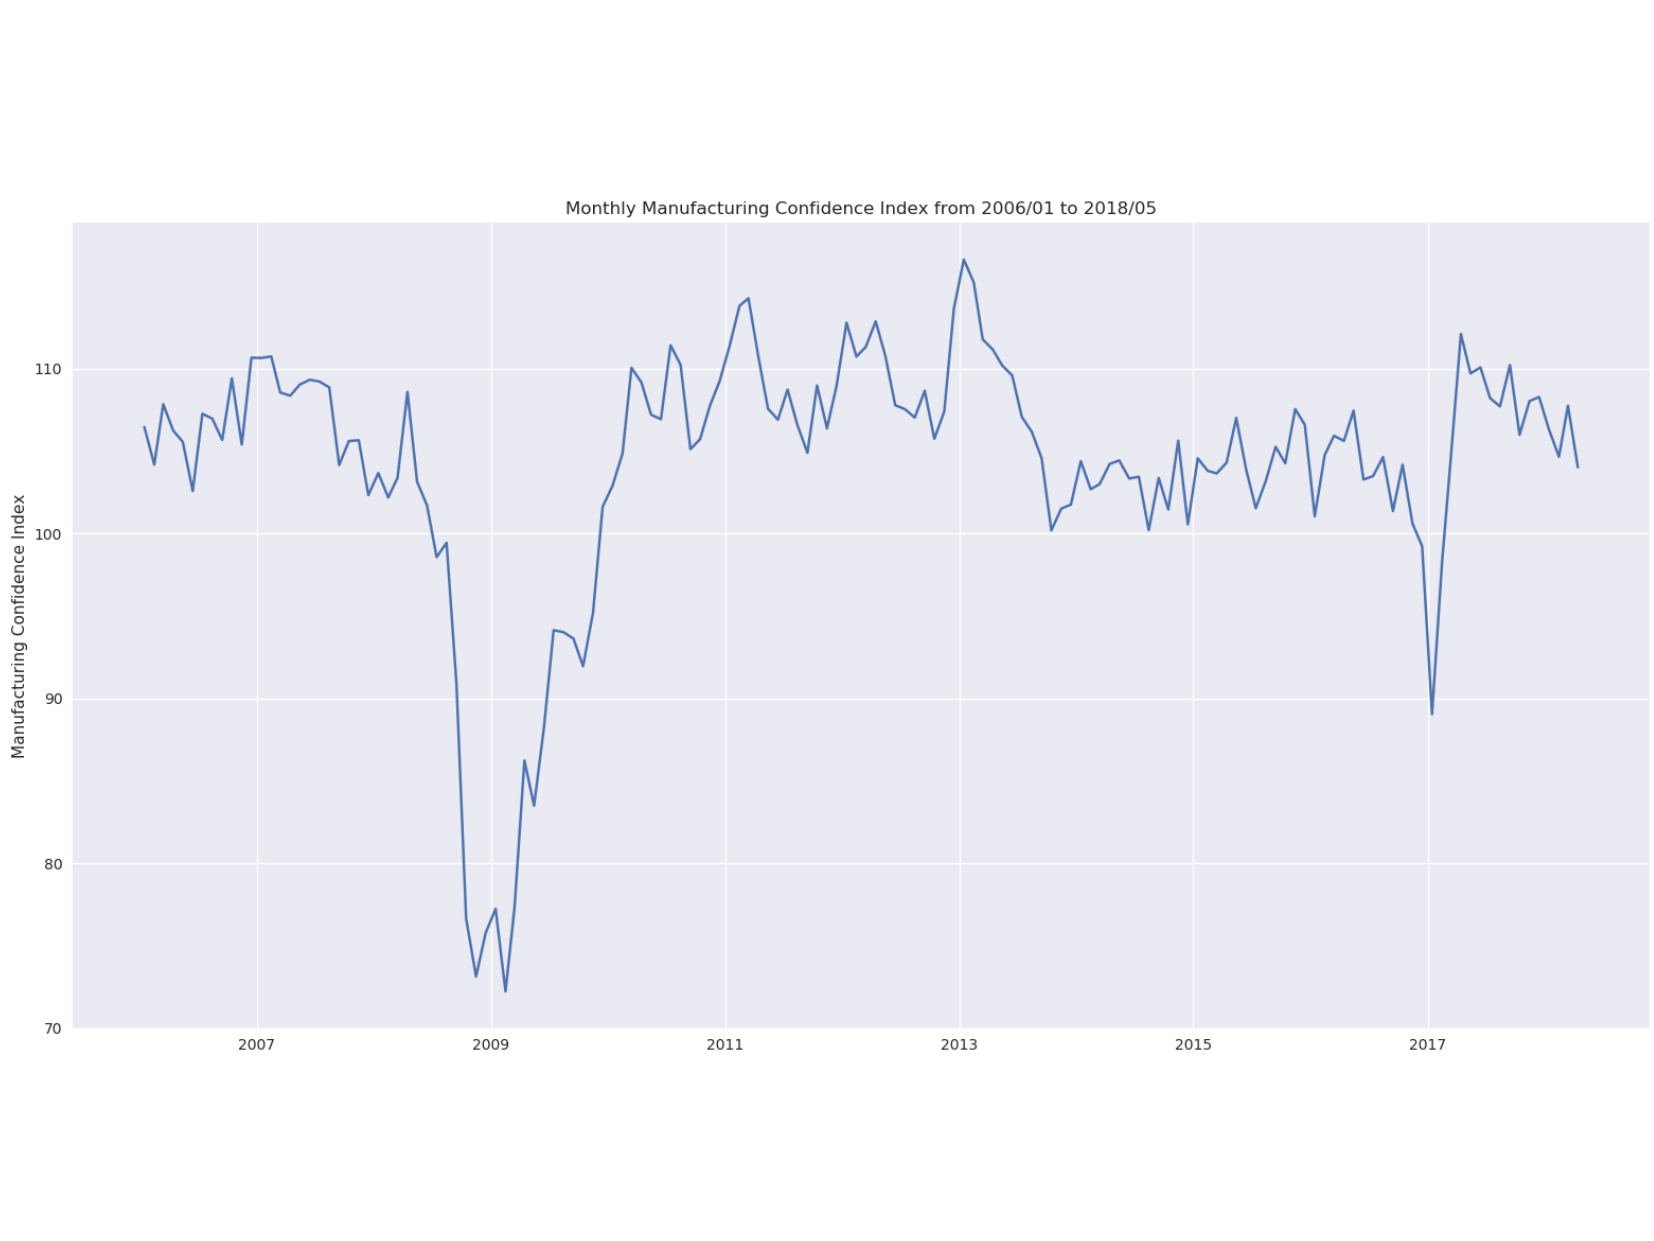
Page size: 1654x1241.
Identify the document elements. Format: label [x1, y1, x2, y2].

picture [7, 194, 1654, 1055]
